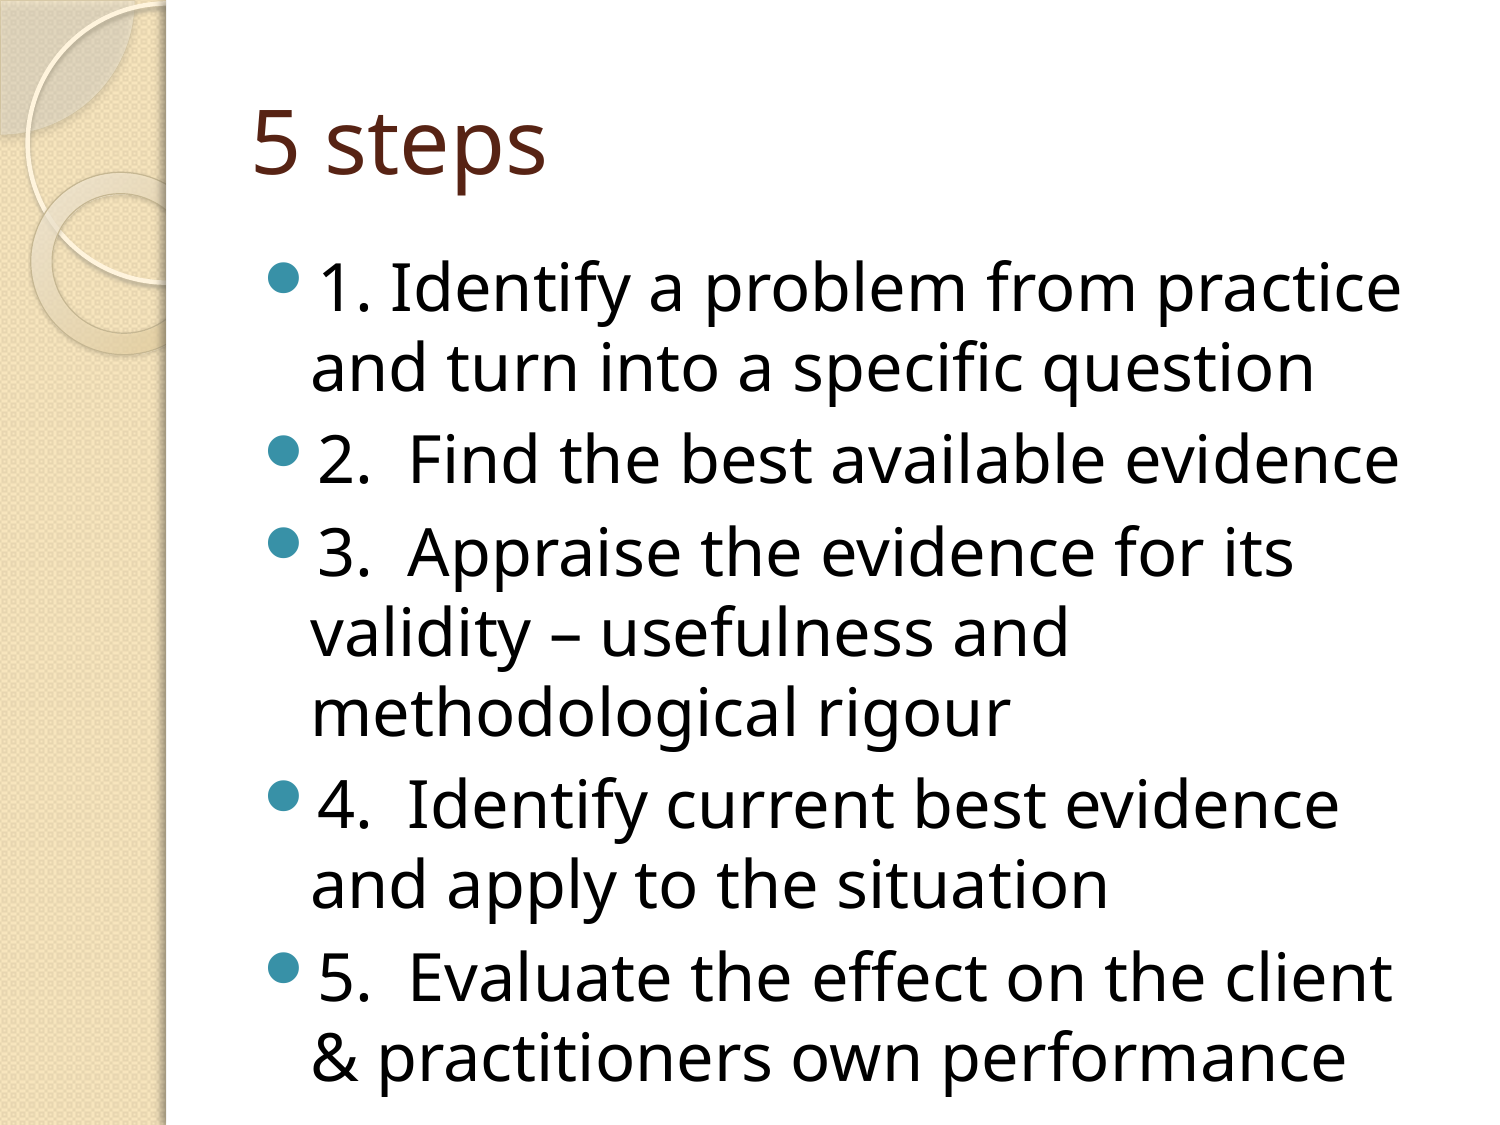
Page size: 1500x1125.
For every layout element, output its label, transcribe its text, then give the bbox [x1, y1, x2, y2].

list 1. Identify a problem from practice and turn into a specific question 2. Find the best available evidence 3. Appraise the evidence for its validity – usefulness and methodological rigour 4. Identify current best evidence and apply to the situation 5. Evaluate the effect on the client & practitioners own performance [235, 237, 1466, 1025]
title 5 steps [235, 45, 1466, 233]
